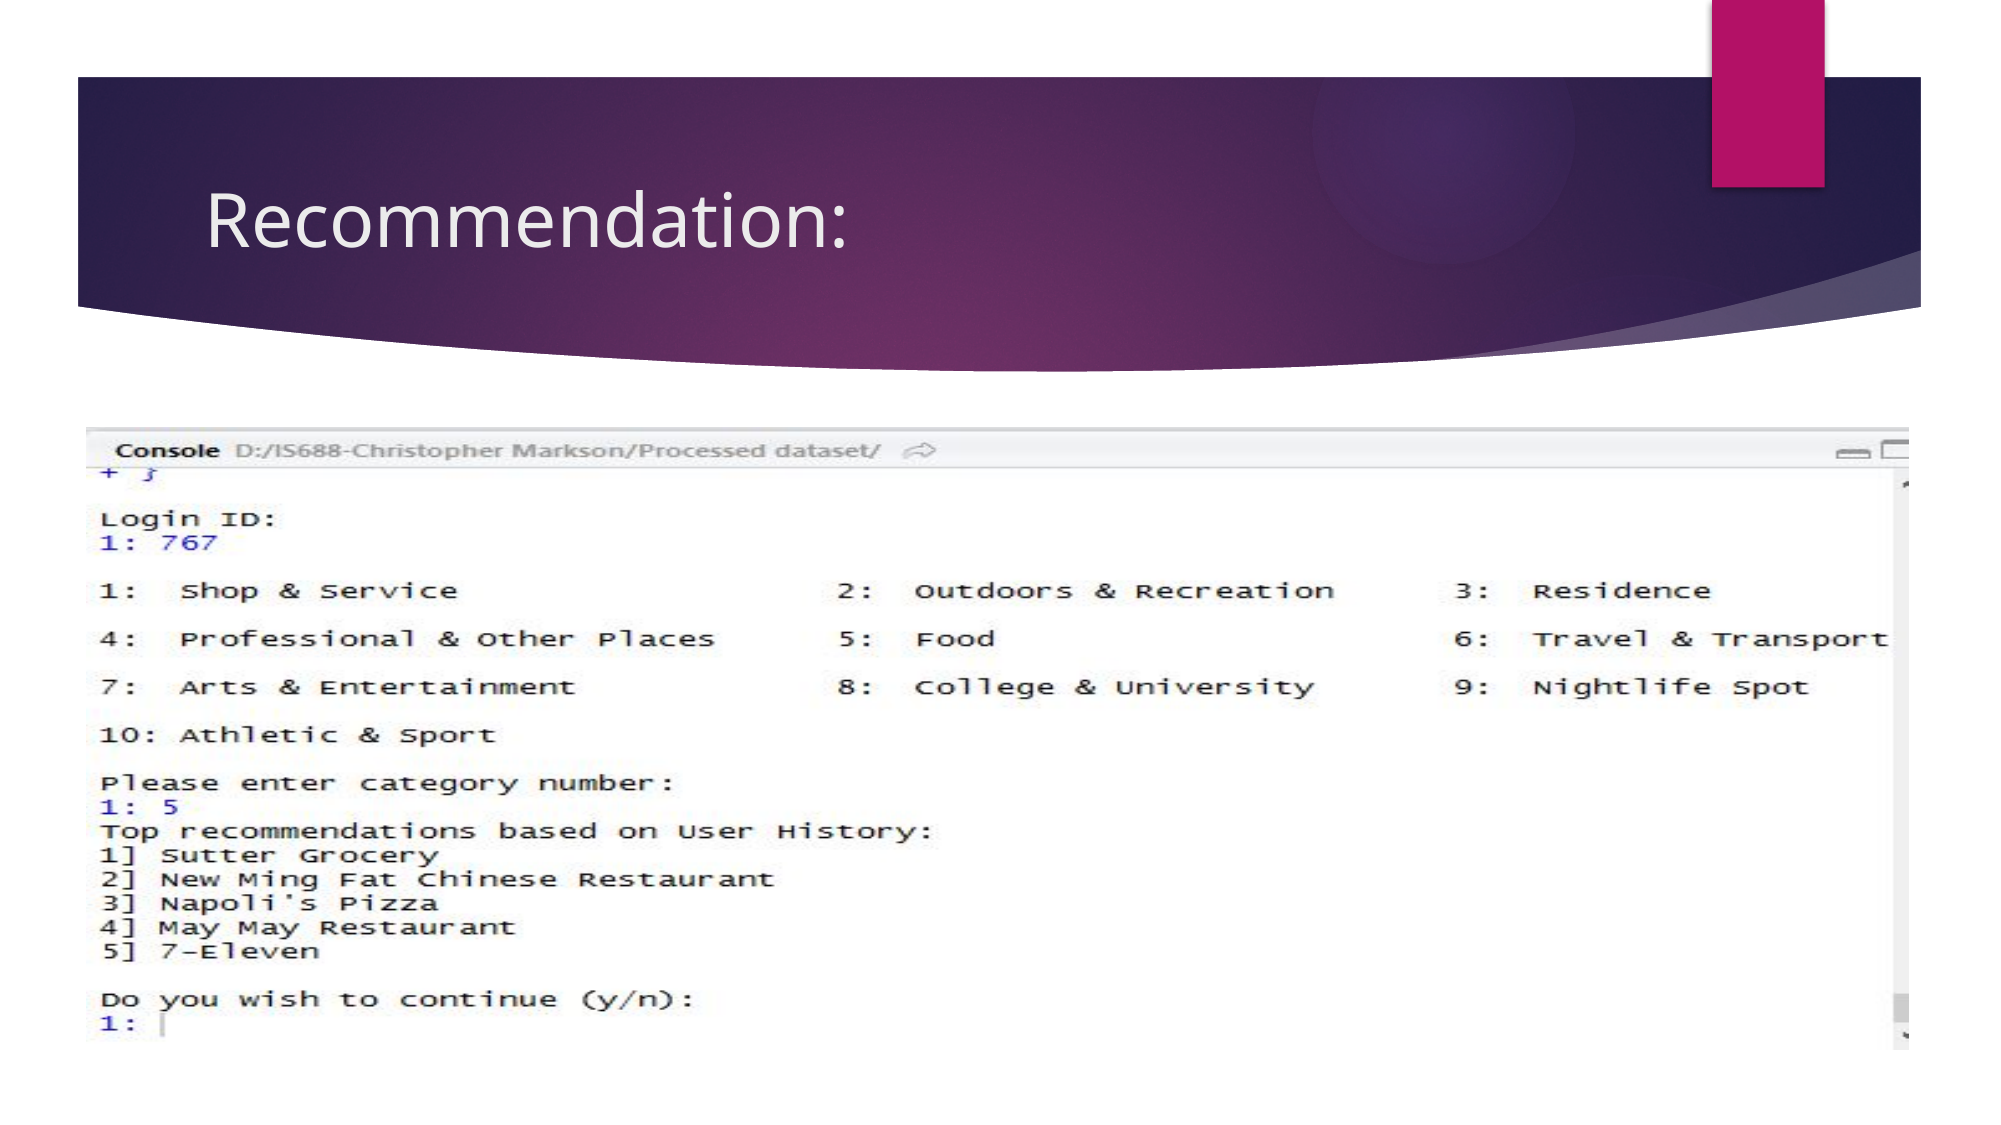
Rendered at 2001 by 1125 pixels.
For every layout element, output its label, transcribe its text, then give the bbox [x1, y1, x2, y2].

title Recommendation: [189, 159, 1627, 276]
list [86, 426, 1909, 1051]
